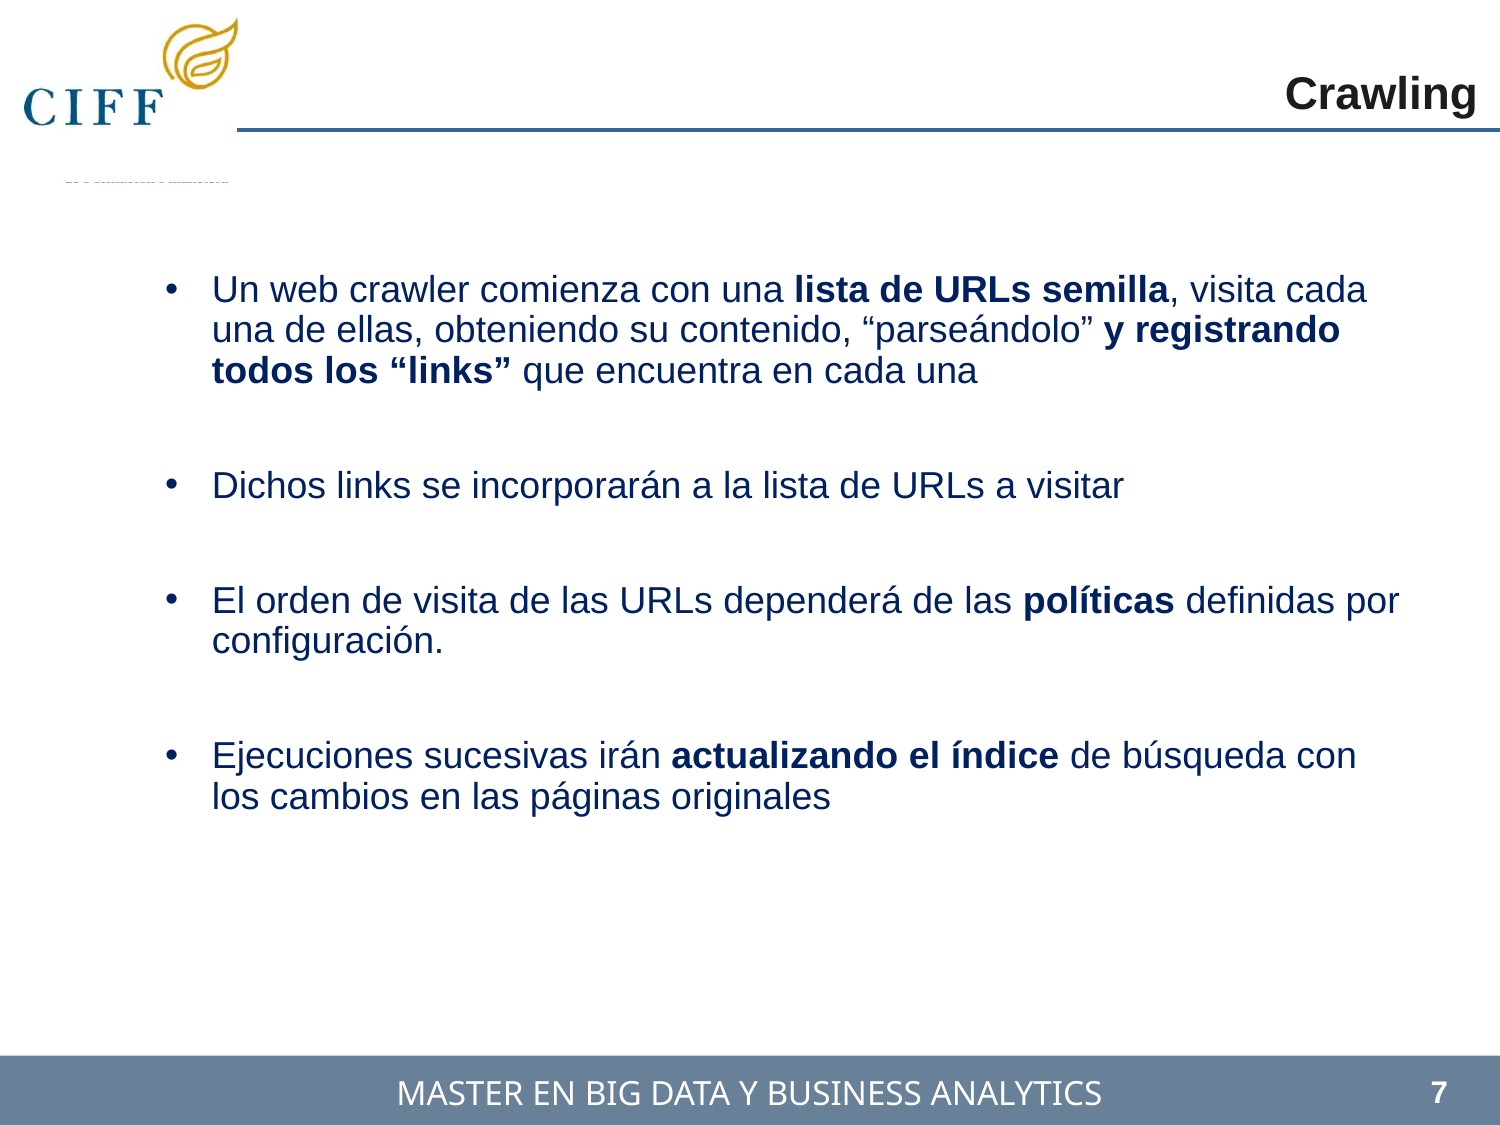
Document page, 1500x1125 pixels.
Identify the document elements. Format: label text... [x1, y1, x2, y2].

list Un web crawler comienza con una lista de URLs semilla, visita cada una de ellas, obteniendo su contenido, “parseándolo” y registrando todos los “links” que encuentra en cada una Dichos links se incorporarán a la lista de URLs a visitar El orden de visita de las URLs dependerá de las políticas definidas por configuración. Ejecuciones sucesivas irán actualizando el índice de búsqueda con los cambios en las páginas originales [75, 262, 1425, 1005]
text_box Crawling [260, 55, 1493, 244]
picture [24, 17, 238, 129]
text_box 7 [1385, 1064, 1493, 1121]
